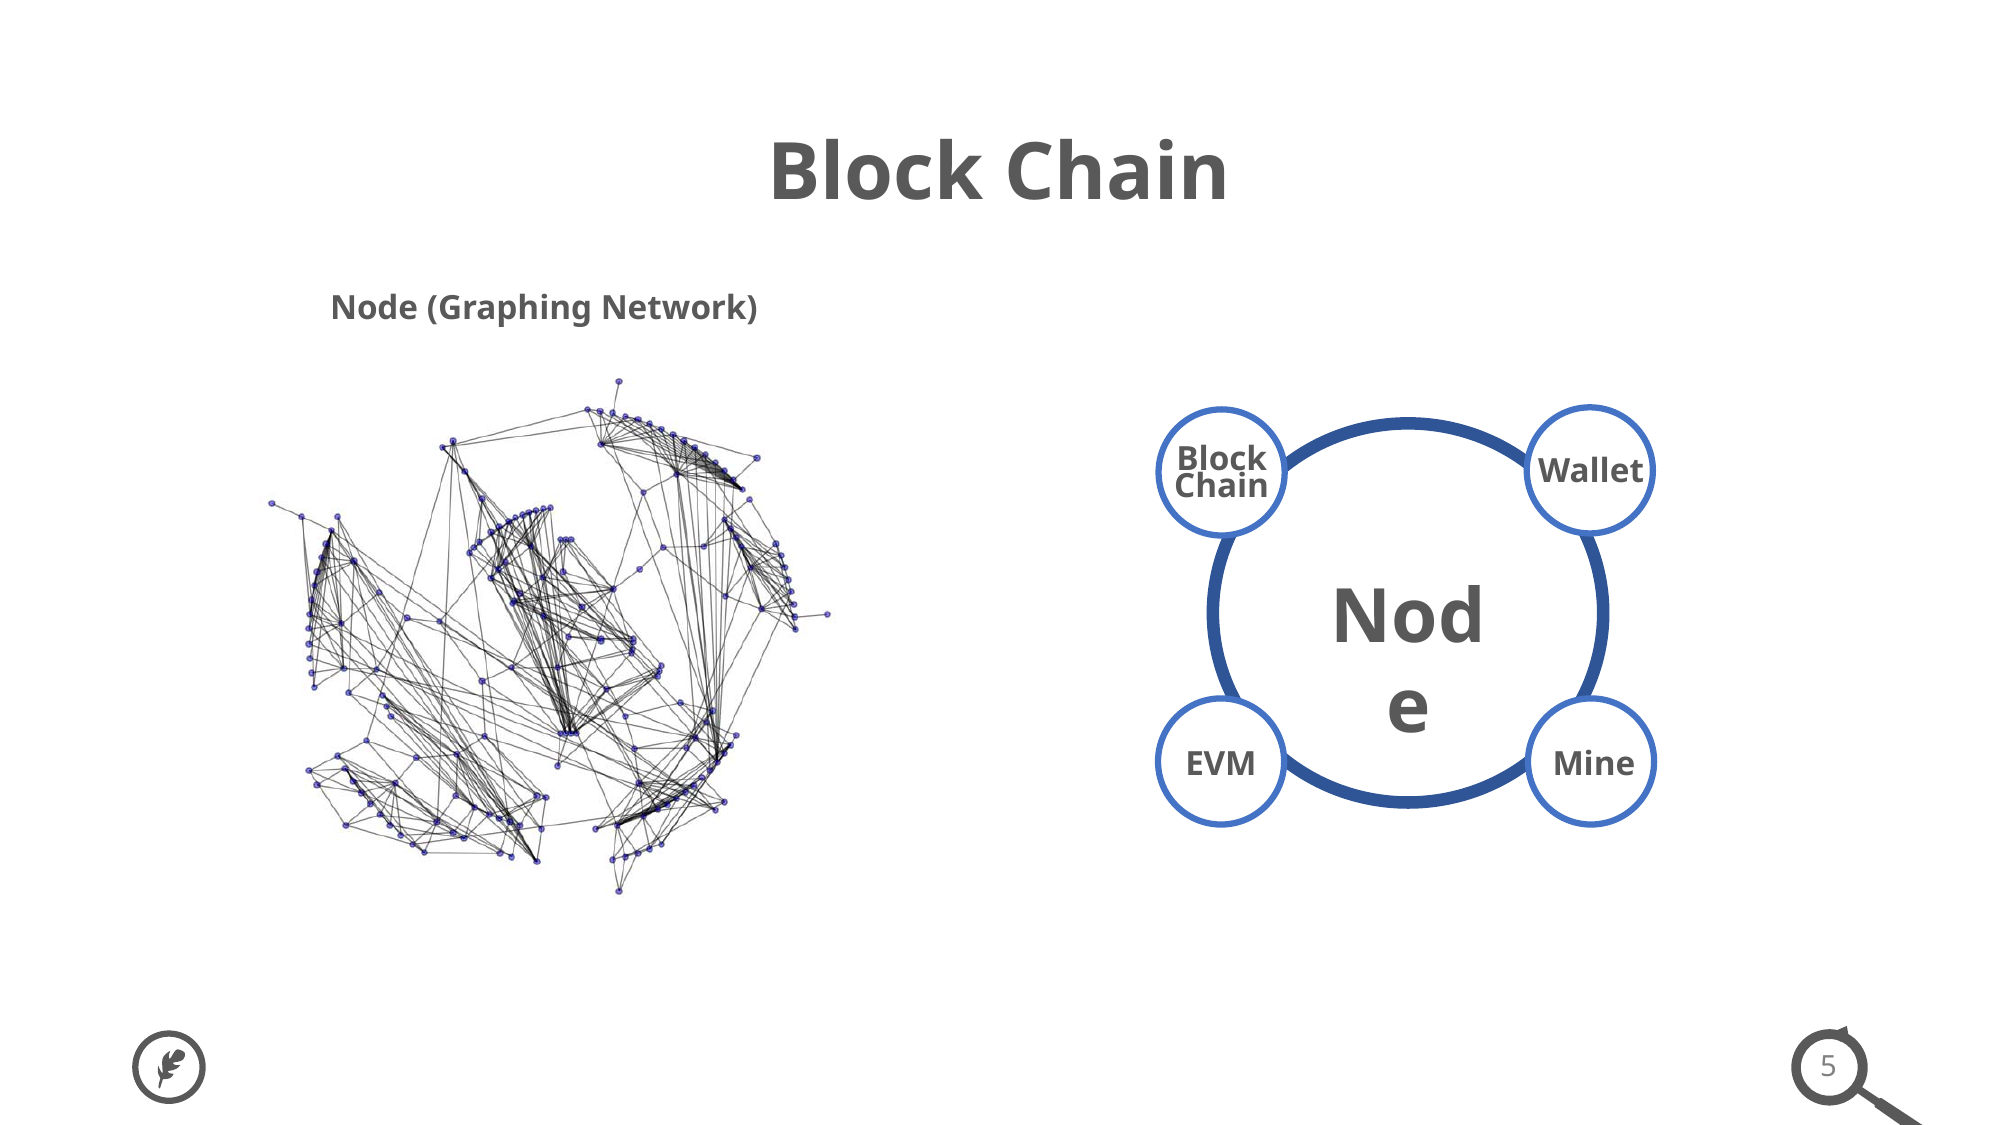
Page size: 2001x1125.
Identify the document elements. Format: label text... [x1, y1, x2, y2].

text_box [1212, 423, 1604, 803]
picture [230, 334, 871, 928]
text_box Node (Graphing Network) [315, 278, 773, 334]
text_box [135, 1033, 203, 1101]
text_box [1782, 1019, 1919, 1125]
text_box Block Chain [249, 112, 1750, 235]
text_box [1110, 409, 1333, 536]
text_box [1479, 407, 1703, 534]
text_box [1109, 698, 1333, 825]
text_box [1482, 698, 1706, 825]
